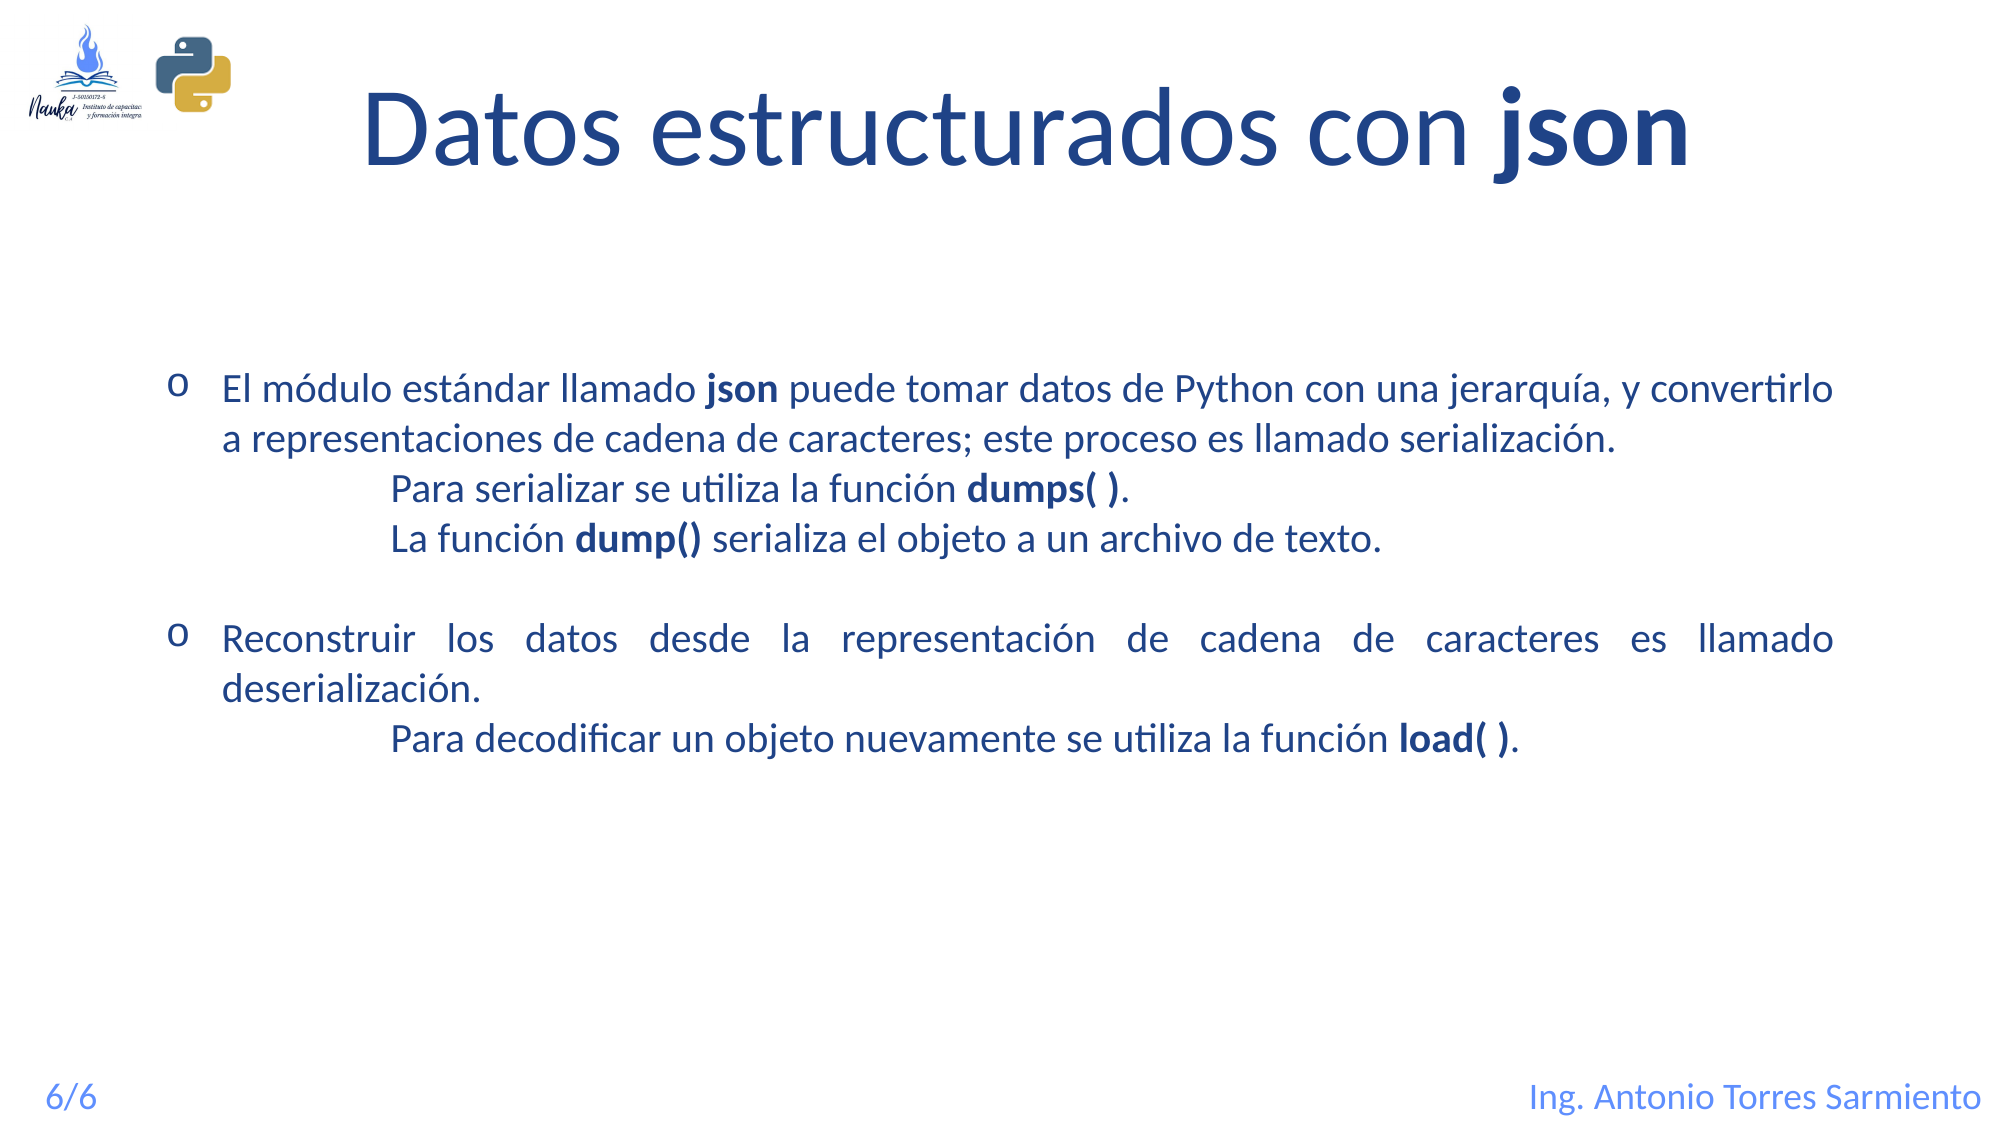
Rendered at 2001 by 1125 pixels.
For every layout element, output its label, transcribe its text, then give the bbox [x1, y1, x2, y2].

picture [0, 14, 246, 131]
text_box Ing. Antonio Torres Sarmiento [1514, 1064, 1998, 1125]
text_box Datos estructurados con json [332, 45, 1722, 196]
text_box 6/6 [1, 1064, 142, 1125]
text_box El módulo estándar llamado json puede tomar datos de Python con una jerarquía, y convertirlo a representaciones de cadena de caracteres; este proceso es llamado serialización. Para serializar se utiliza la función dumps( ). La función dump() serializa el objeto a un archivo de texto. Reconstruir los datos desde la representación de cadena de caracteres es llamado deserialización. Para decodificar un objeto nuevamente se utiliza la función load( ). [150, 352, 1850, 768]
